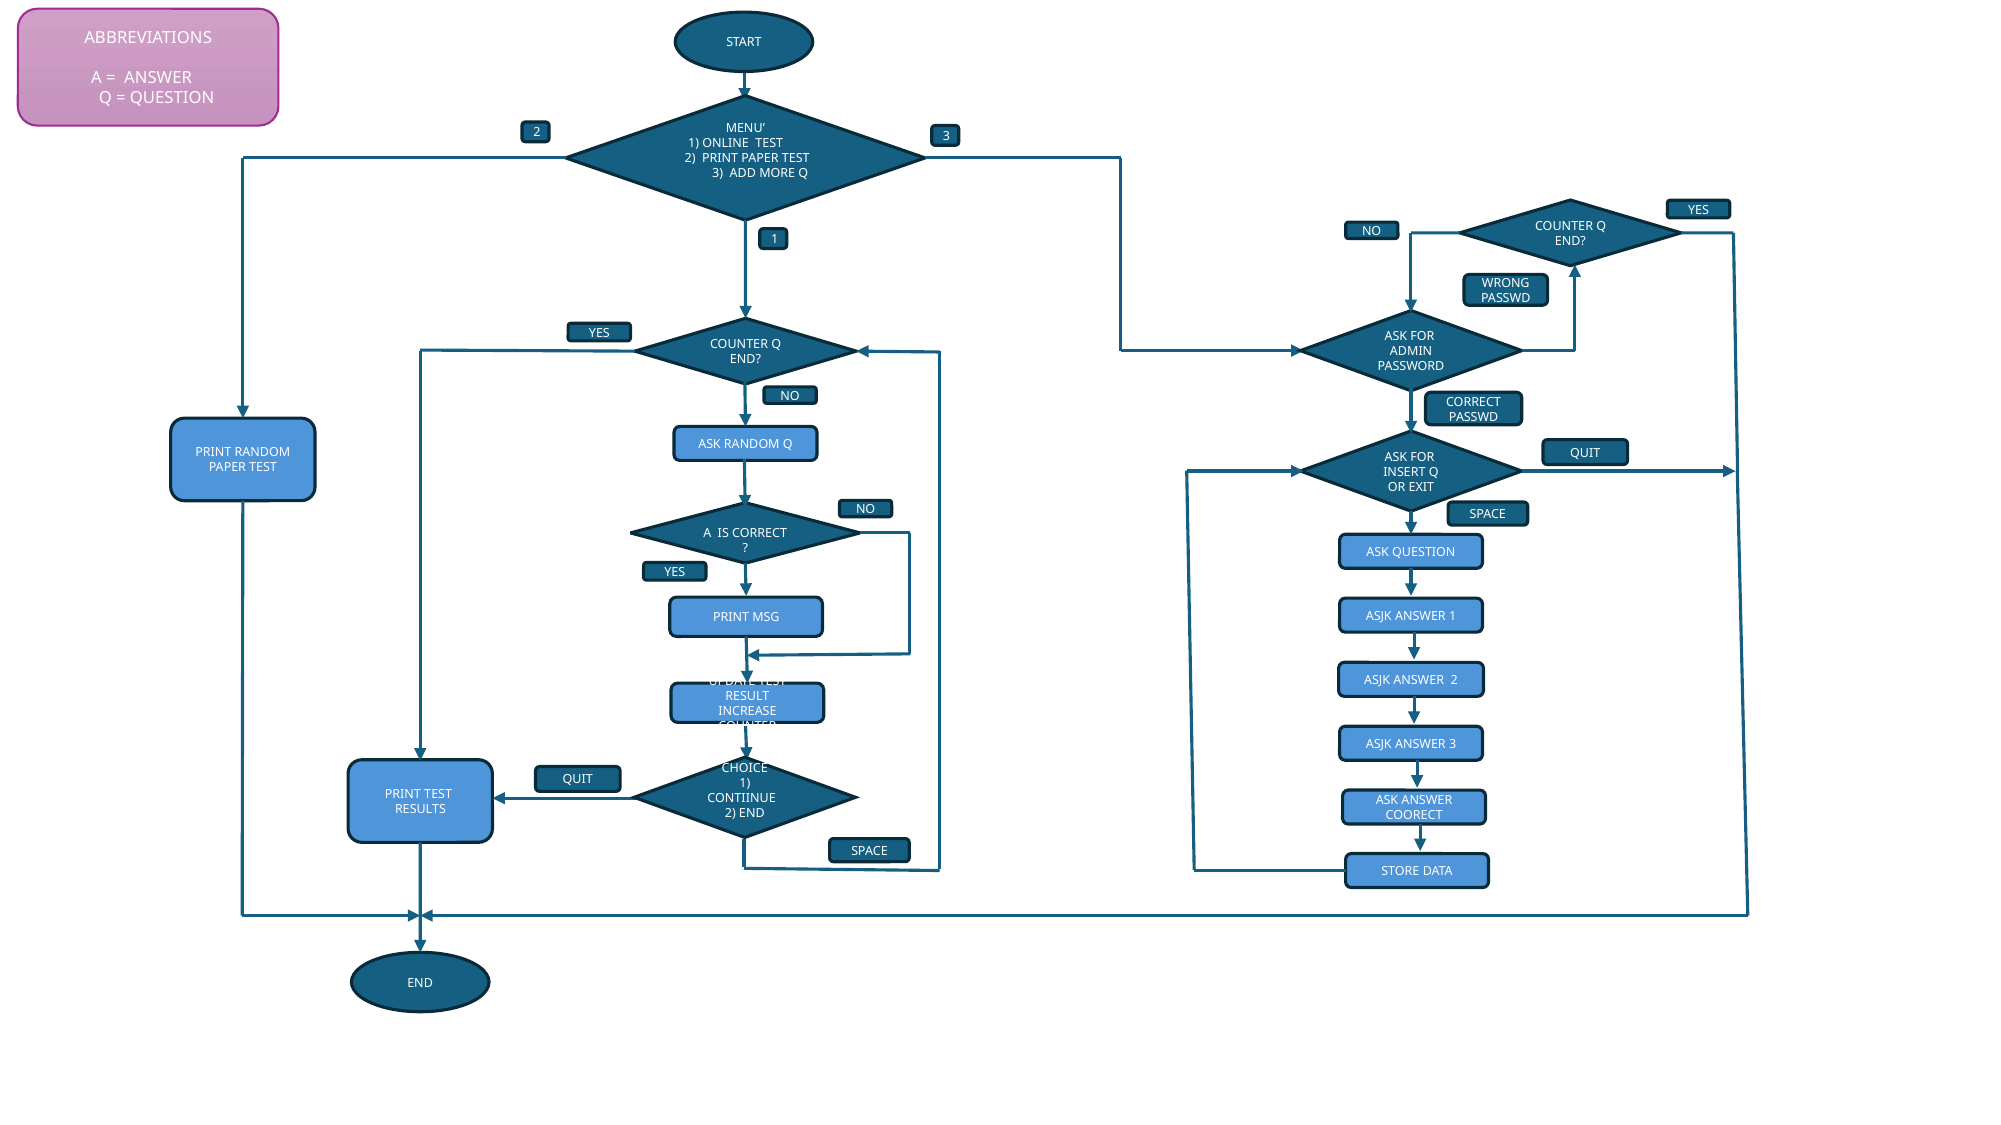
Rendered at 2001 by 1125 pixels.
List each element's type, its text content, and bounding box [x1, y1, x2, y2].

text_box WRONG PASSWD [1462, 272, 1550, 307]
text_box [1732, 232, 1739, 472]
text_box 3 [930, 123, 961, 147]
text_box ASK QUESTION [1337, 532, 1485, 570]
text_box A IS CORRECT ? [630, 502, 861, 565]
text_box NO [1344, 220, 1400, 241]
text_box CHOICE 1) CONTIINUE 2) END [630, 755, 861, 840]
text_box PRINT TEST RESULTS [346, 758, 495, 844]
text_box ASJK ANSWER 3 [1337, 724, 1485, 762]
text_box PRINT MSG [668, 595, 825, 639]
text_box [1736, 470, 1749, 914]
text_box ASK FOR ADMIN PASSWORD [1297, 309, 1523, 392]
text_box CORRECT PASSWD [1423, 390, 1524, 427]
text_box 2 [520, 120, 551, 144]
text_box COUNTER Q END? [635, 317, 858, 386]
text_box SPACE [1446, 500, 1530, 527]
text_box QUIT [1541, 438, 1630, 467]
text_box UPDATE TEST RESULT INCREASE COUNTER [669, 681, 826, 724]
text_box ABBREVIATIONS A = ANSWER Q = QUESTION [16, 7, 280, 127]
text_box ASJK ANSWER 1 [1337, 596, 1485, 634]
text_box ASK FOR INSERT Q OR EXIT [1301, 430, 1522, 513]
text_box YES [566, 321, 633, 343]
text_box 1 [758, 227, 789, 251]
text_box SPACE [828, 837, 911, 864]
text_box MENU’ 1) ONLINE TEST 2) PRINT PAPER TEST 3) ADD MORE Q [564, 94, 927, 222]
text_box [1186, 470, 1195, 871]
text_box YES [641, 560, 708, 582]
text_box COUNTER Q END? [1460, 198, 1681, 268]
text_box NO [762, 385, 818, 405]
text_box START [673, 10, 815, 74]
text_box STORE DATA [1344, 851, 1491, 890]
text_box ASJK ANSWER 2 [1337, 660, 1486, 698]
text_box YES [1665, 198, 1732, 220]
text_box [743, 867, 941, 871]
text_box ASK ANSWER COORECT [1340, 788, 1488, 826]
text_box QUIT [533, 764, 622, 793]
text_box END [349, 950, 491, 1014]
text_box NO [837, 498, 894, 519]
text_box PRINT RANDOM PAPER TEST [169, 416, 317, 503]
text_box ASK RANDOM Q [672, 424, 819, 462]
